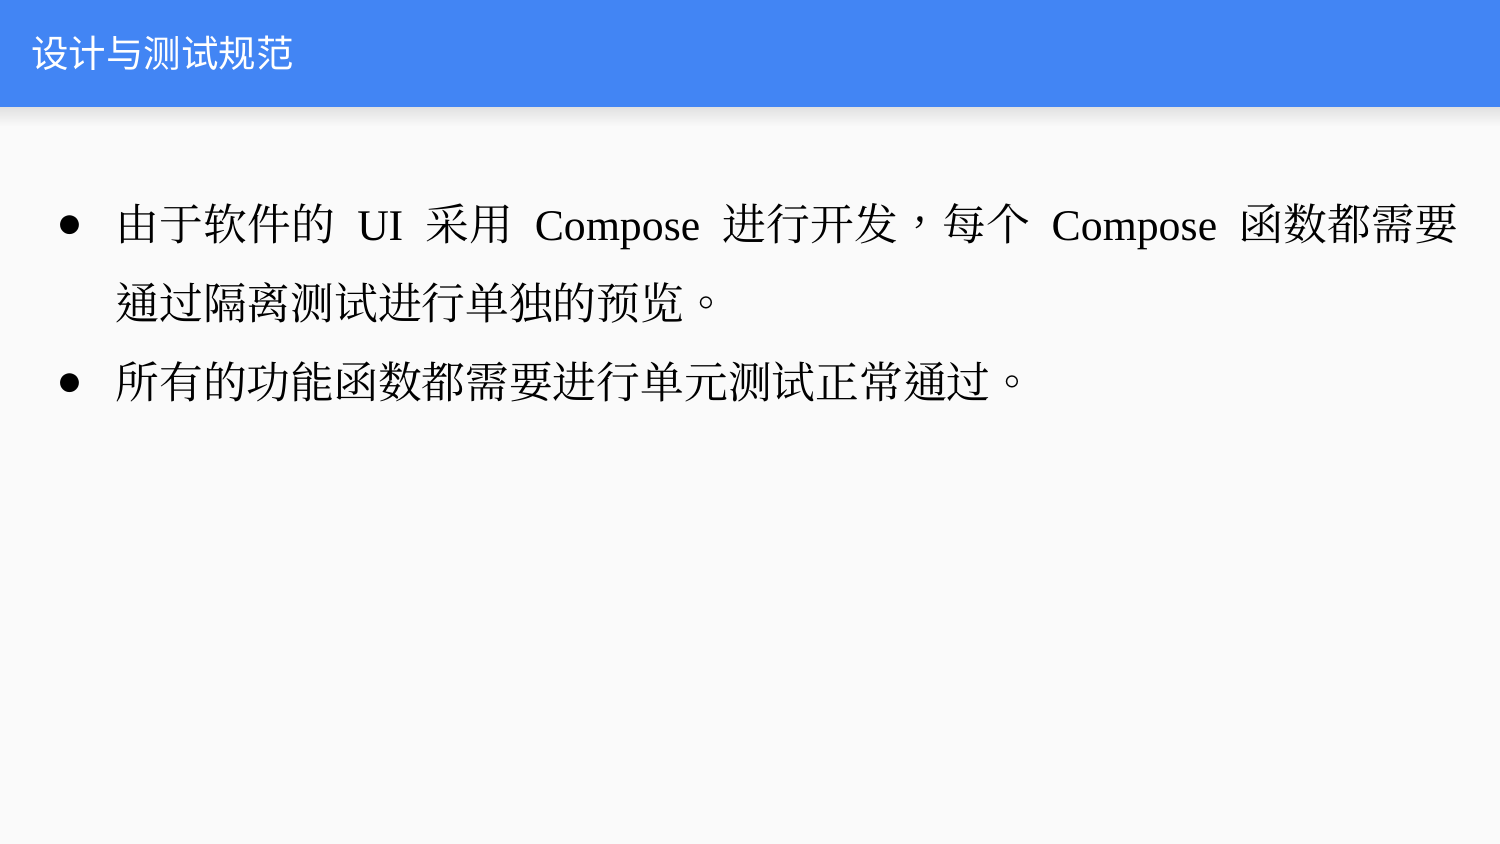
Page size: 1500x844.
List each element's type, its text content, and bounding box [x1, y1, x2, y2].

title 设计与测试规范 [16, 2, 1464, 102]
text_box 由于软件的 UI 采用 Compose 进行开发，每个 Compose 函数都需要通过隔离测试进行单独的预览。 所有的功能函数都需要进行单元测试正常通过。 [25, 155, 1474, 501]
